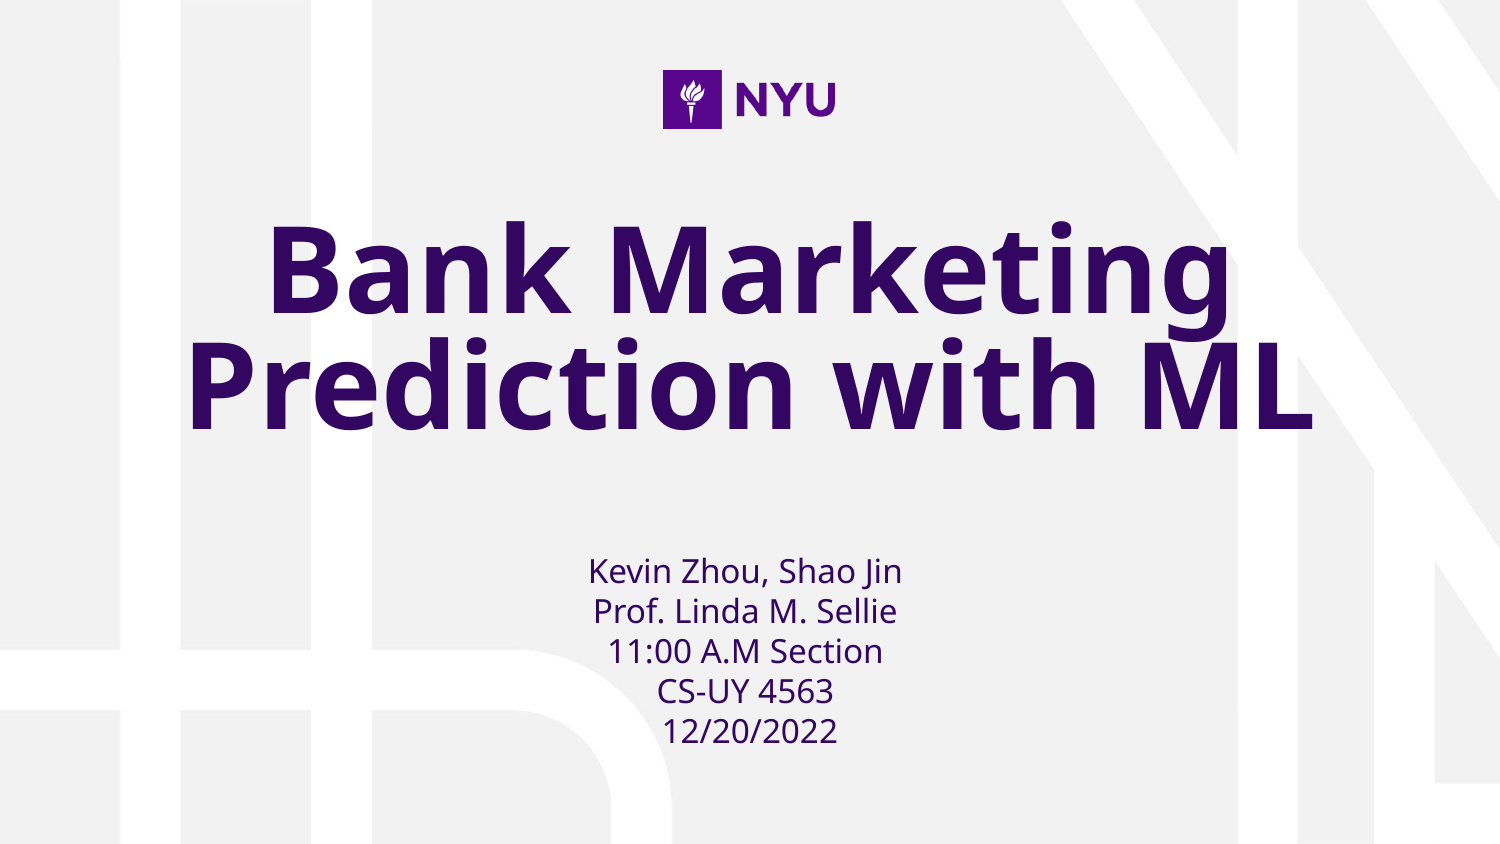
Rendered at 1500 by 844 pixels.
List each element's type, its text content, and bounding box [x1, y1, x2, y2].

picture [0, 0, 1500, 844]
title Bank Marketing Prediction with ML [148, 205, 1352, 468]
list Kevin Zhou, Shao Jin Prof. Linda M. Sellie 11:00 A.M Section CS-UY 4563 12/20/2022 [409, 535, 1091, 778]
